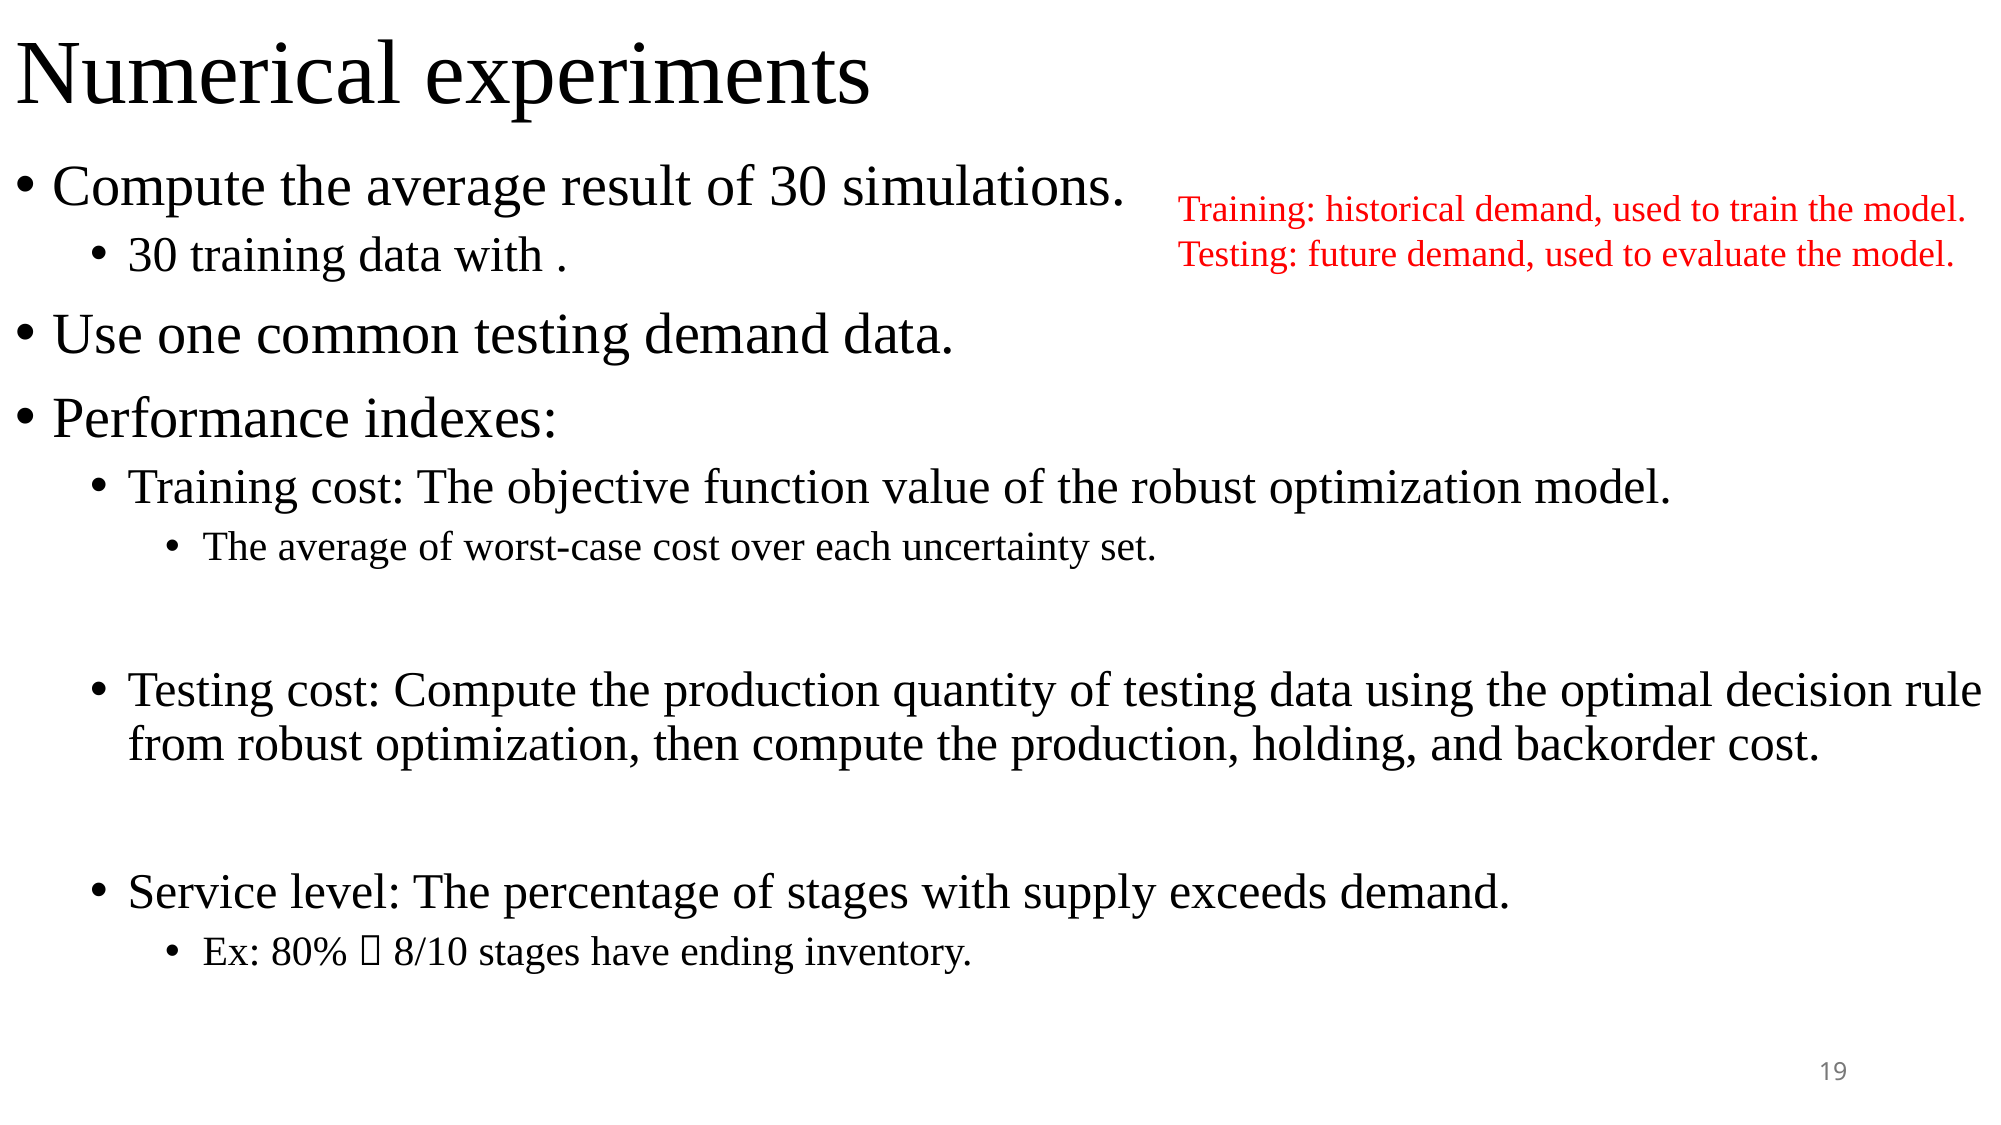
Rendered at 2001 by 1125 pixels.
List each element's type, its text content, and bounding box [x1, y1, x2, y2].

title Numerical experiments [0, 0, 1725, 148]
text_box Training: historical demand, used to train the model. Testing: future demand, used to evaluate the model. [1163, 176, 1983, 282]
slide_number 19 [1412, 1042, 1863, 1103]
